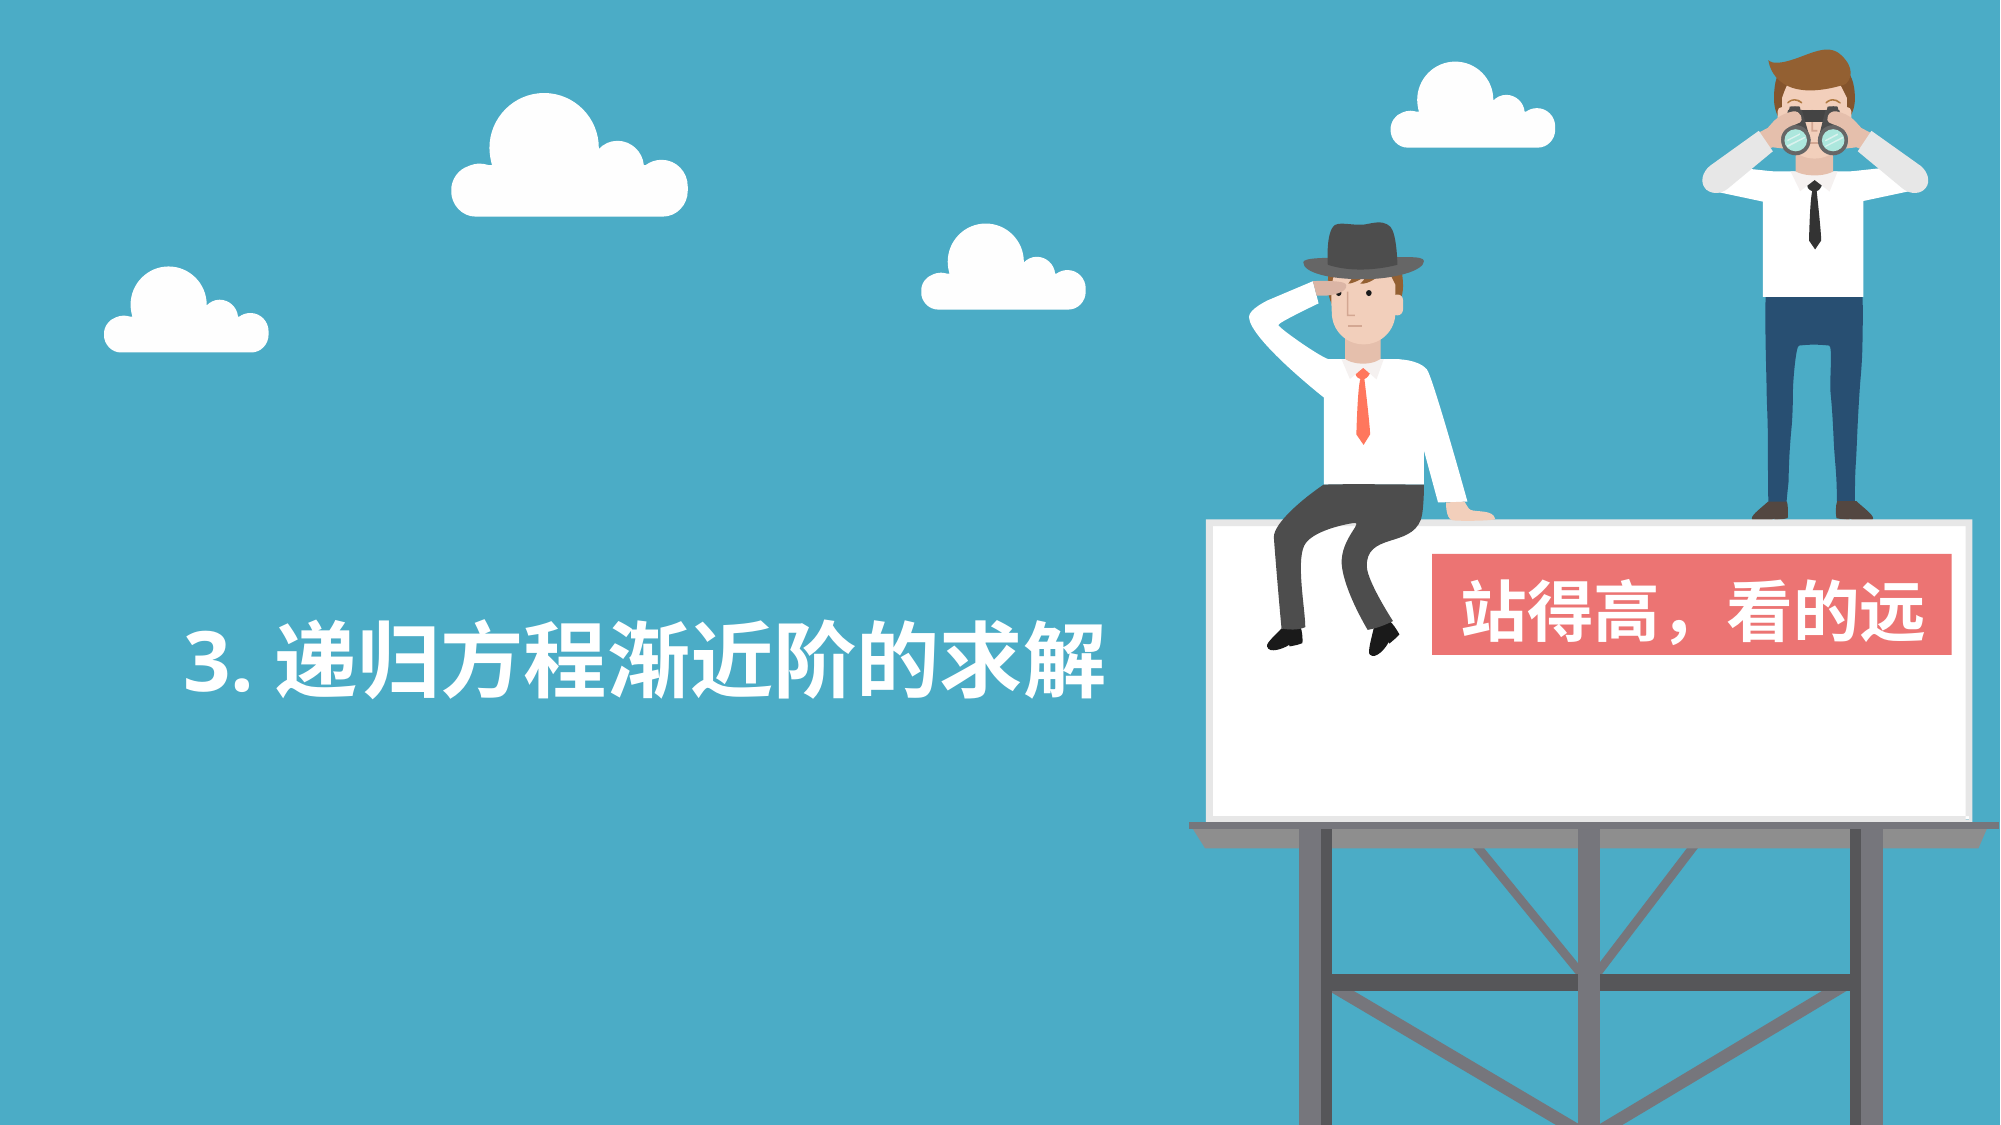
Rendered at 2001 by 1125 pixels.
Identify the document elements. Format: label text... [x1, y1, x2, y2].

title 3.递归方程渐近阶的求解 [104, 450, 1186, 718]
text_box 站得高，看的远 [1417, 526, 1970, 659]
